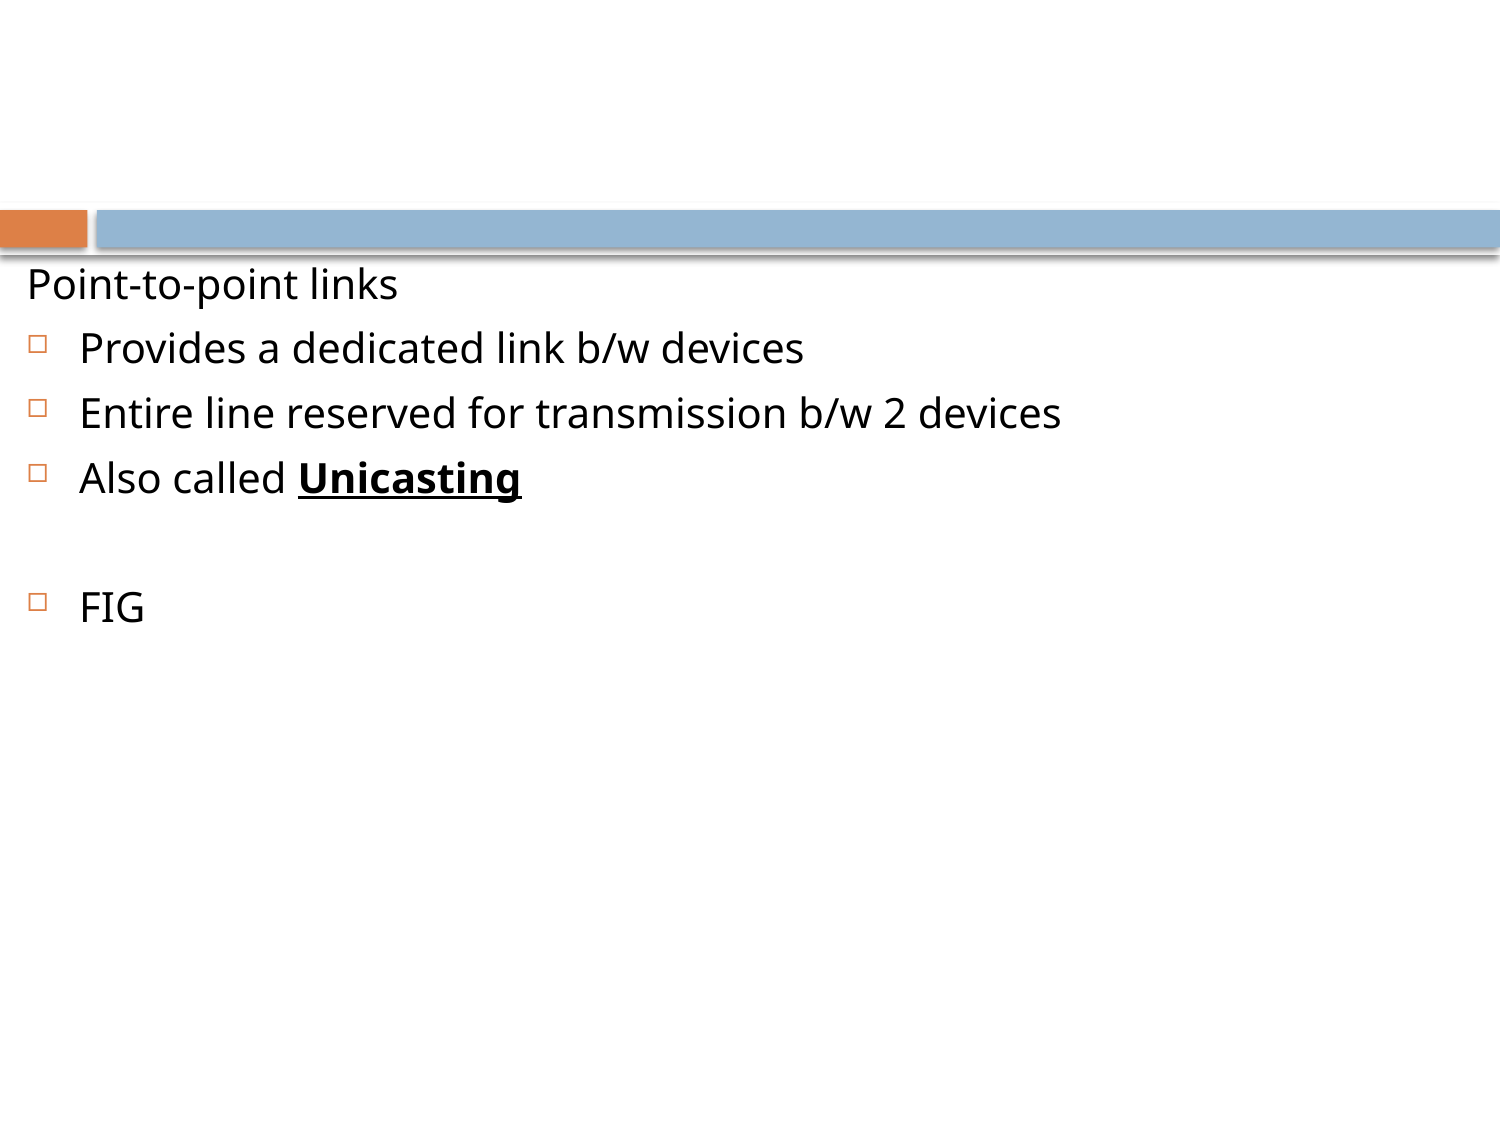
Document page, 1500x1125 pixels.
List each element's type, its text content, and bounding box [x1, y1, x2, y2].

list Point-to-point links Provides a dedicated link b/w devices Entire line reserved for transmission b/w 2 devices Also called Unicasting FIG [11, 249, 1488, 1113]
